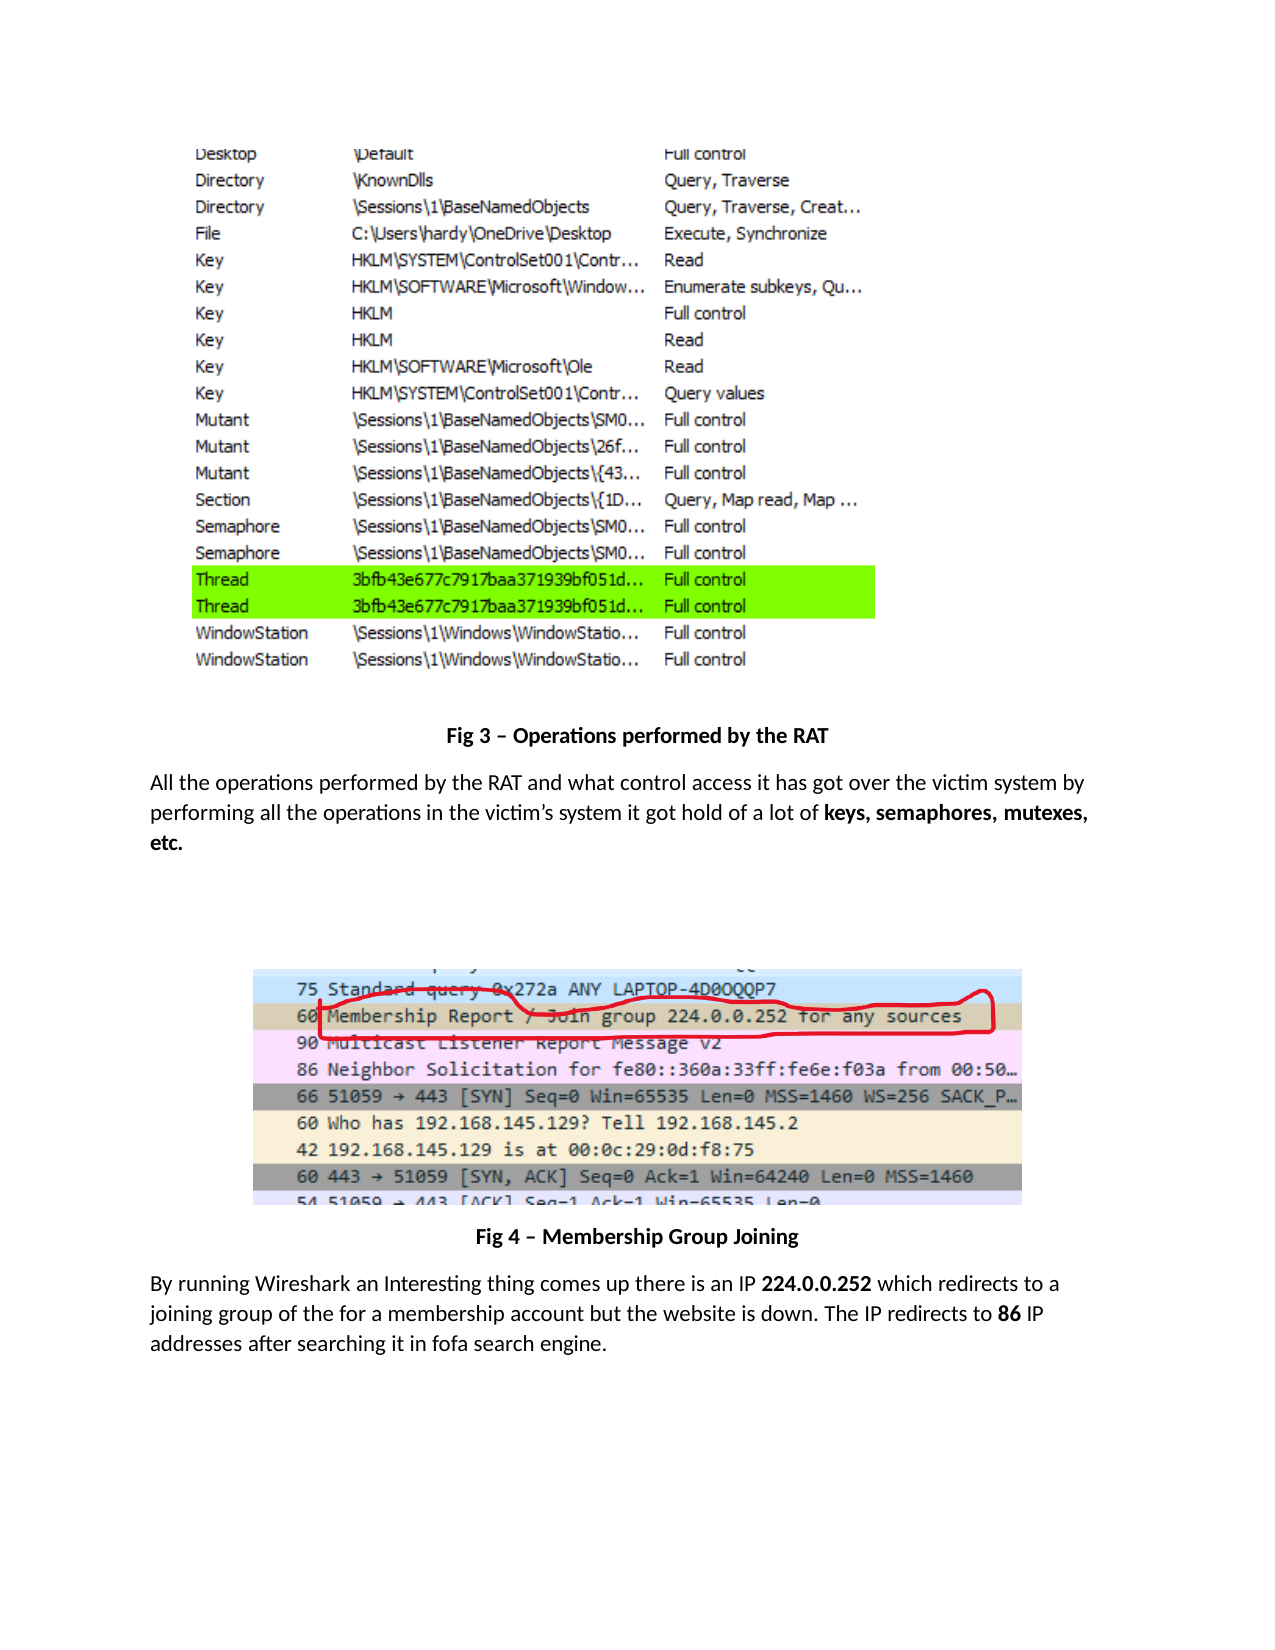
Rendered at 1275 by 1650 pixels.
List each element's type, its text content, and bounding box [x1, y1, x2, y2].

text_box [252, 969, 1023, 1205]
picture [191, 149, 876, 669]
text_box Fig 4 – Membership Group Joining By running Wireshark an Interesting thing comes up there is an IP 224.0.0.252 which redirects to a joining group of the for a membership account but the website is down. The IP redirects to 86 IP addresses after searching it in fofa search engine. [147, 1219, 1065, 1356]
text_box Fig 3 – Operations performed by the RAT All the operations performed by the RAT and what control access it has got over the victim system by performing all the operations in the victim’s system it got hold of a lot of keys, semaphores, mutexes, etc. [147, 718, 1095, 856]
